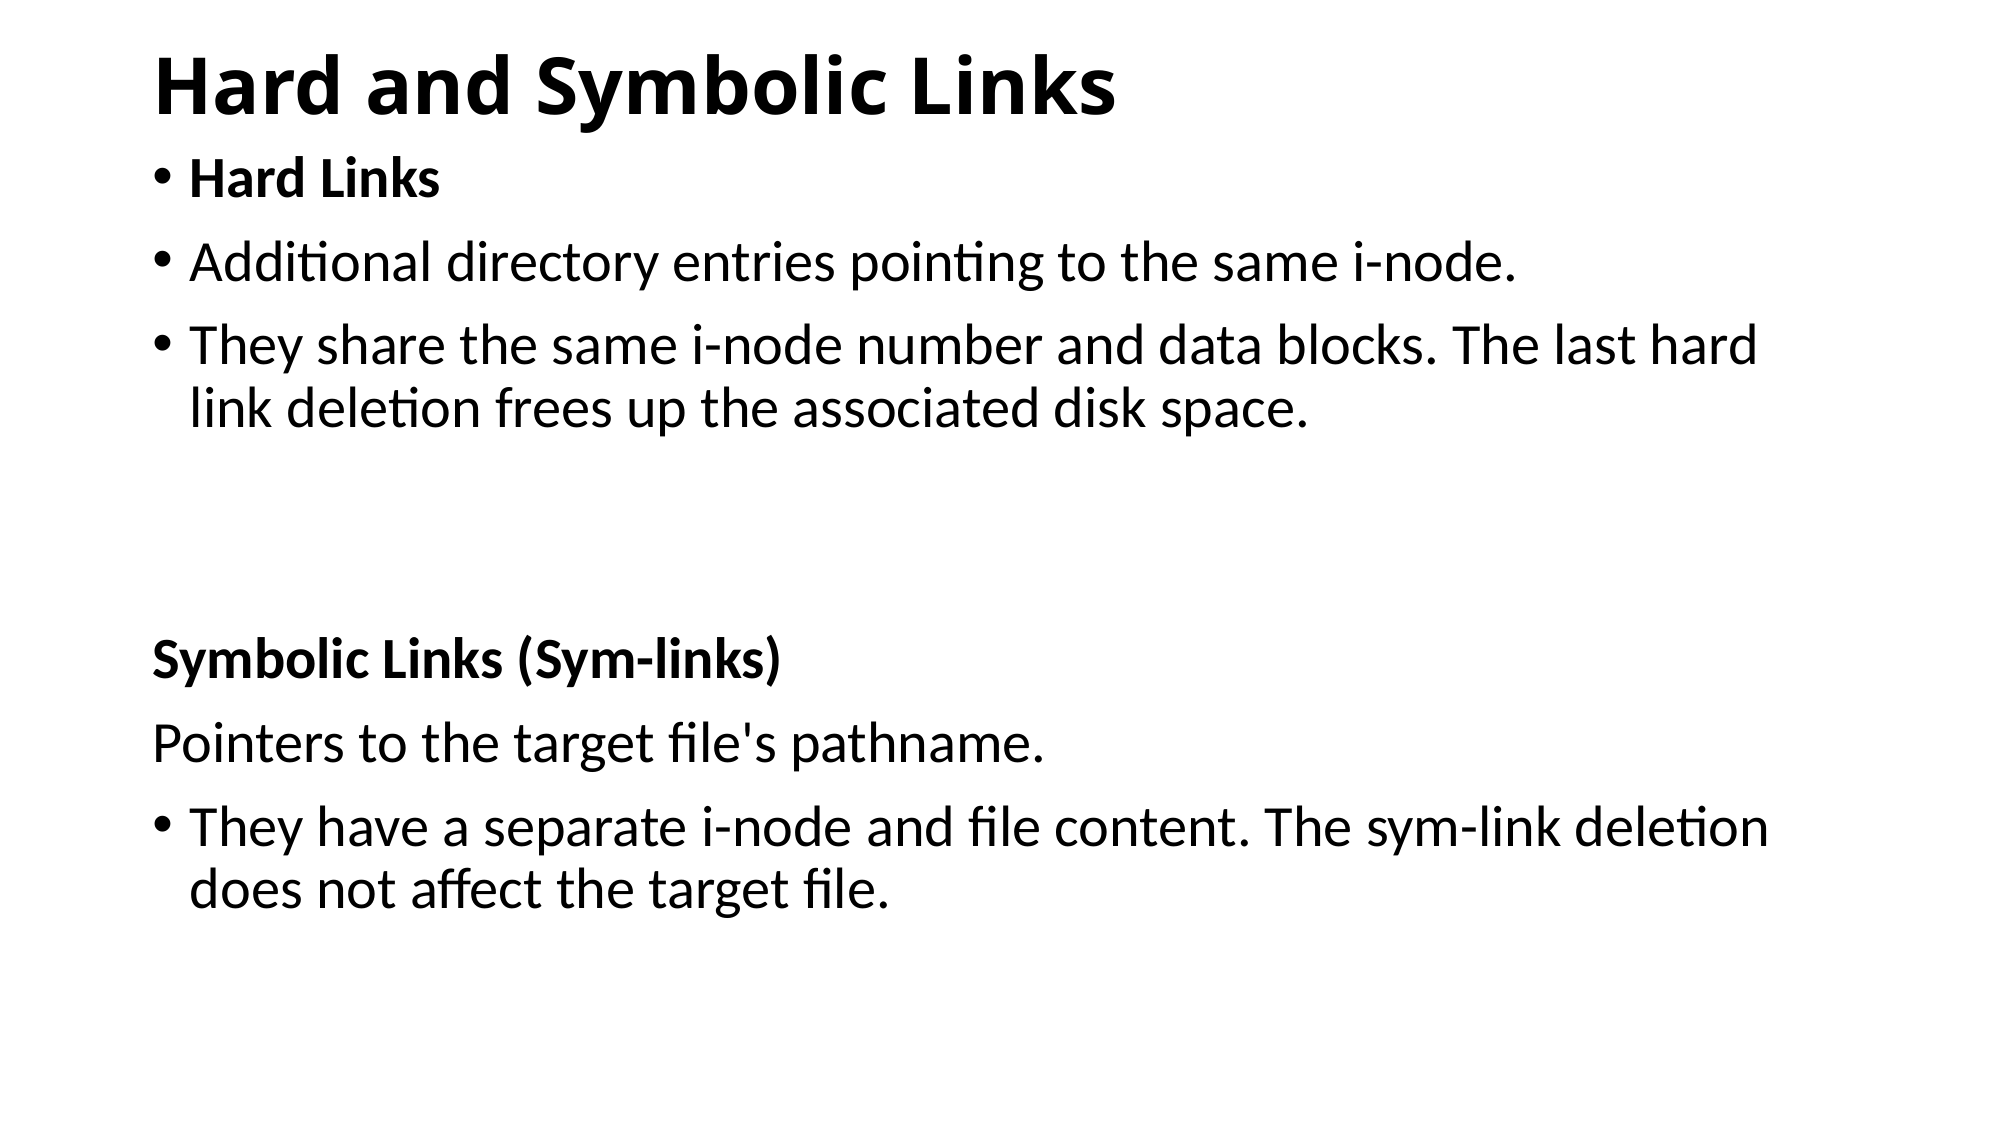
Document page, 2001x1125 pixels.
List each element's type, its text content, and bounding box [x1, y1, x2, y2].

list Hard Links Additional directory entries pointing to the same i-node. They share the same i-node number and data blocks. The last hard link deletion frees up the associated disk space. Symbolic Links (Sym-links) Pointers to the target file's pathname. They have a separate i-node and file content. The sym-link deletion does not affect the target file. [137, 139, 1863, 1087]
title Hard and Symbolic Links [137, 39, 1863, 139]
